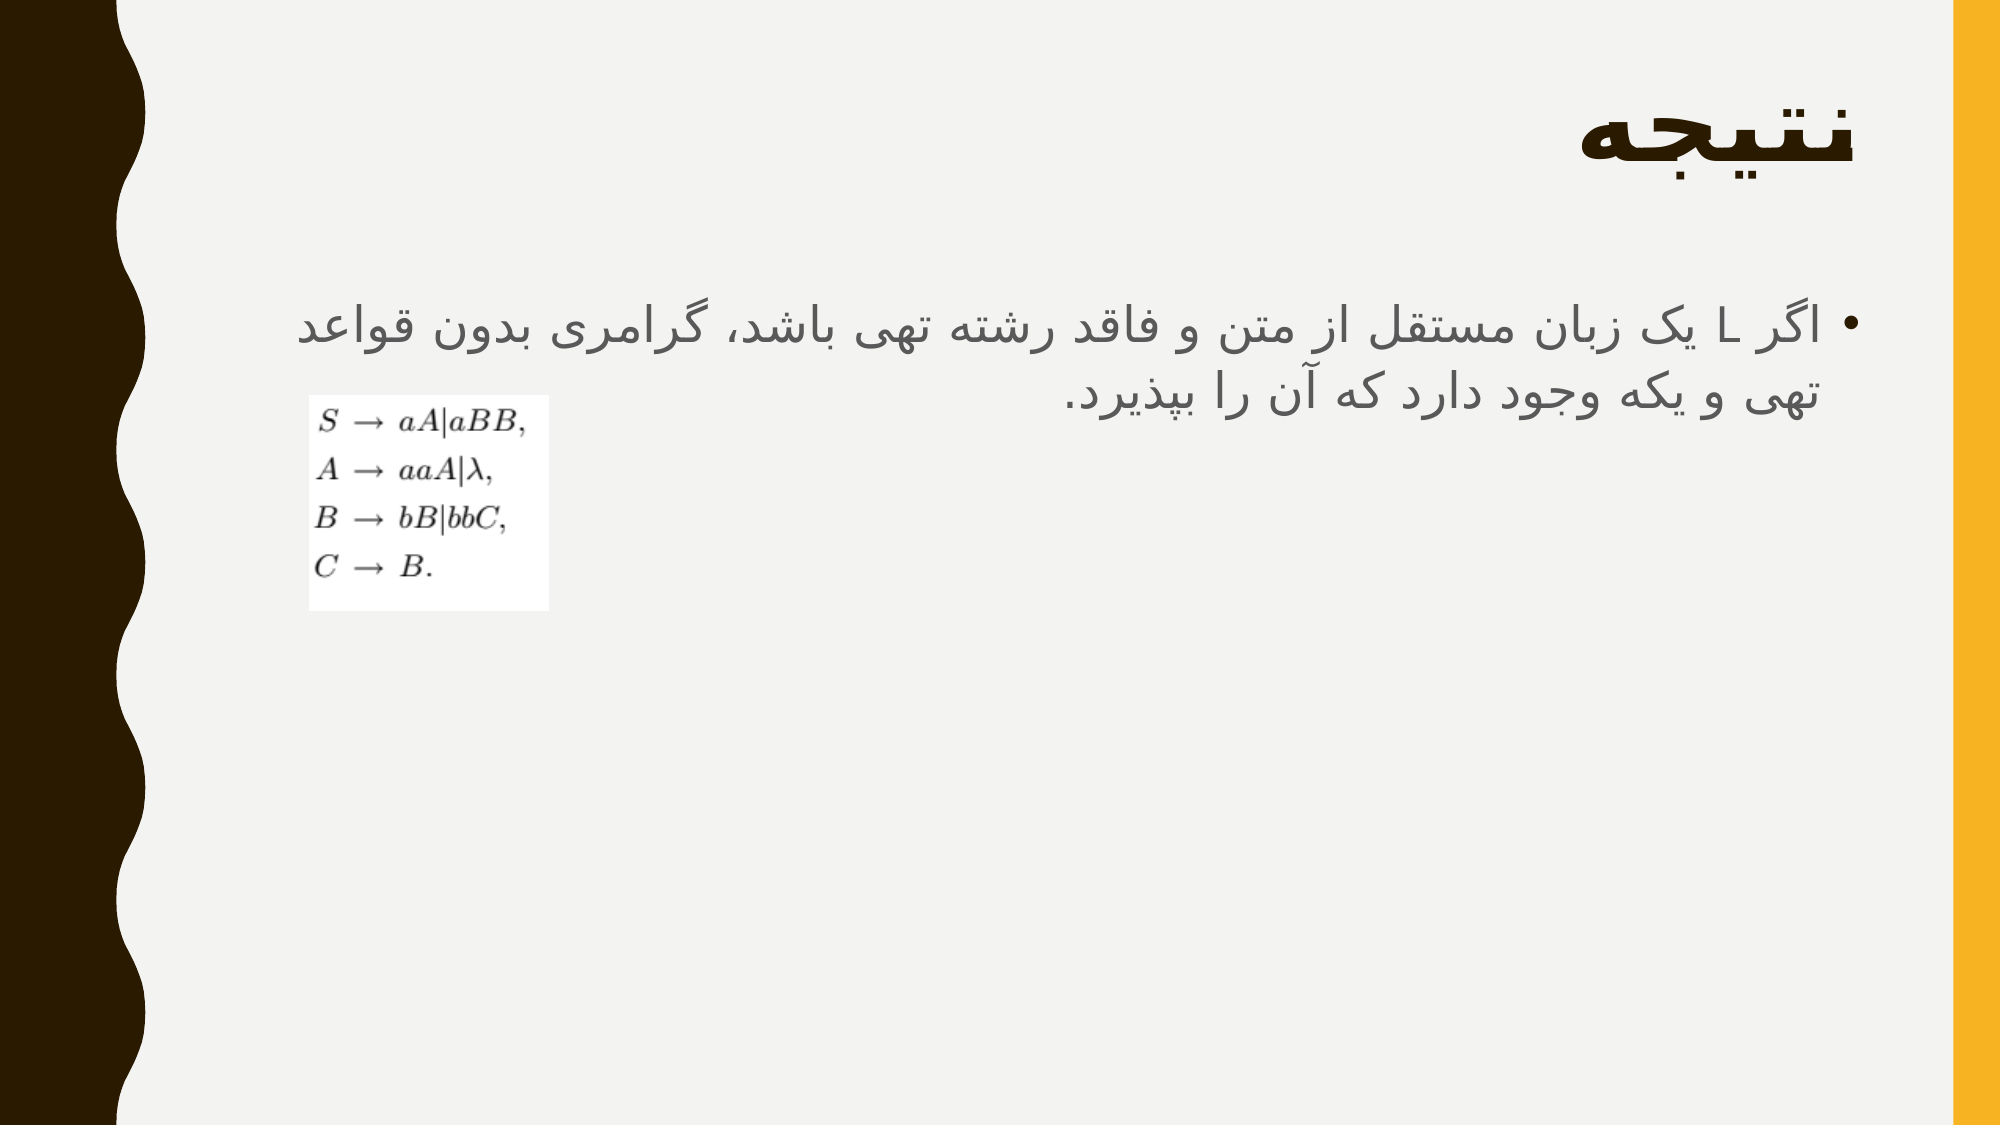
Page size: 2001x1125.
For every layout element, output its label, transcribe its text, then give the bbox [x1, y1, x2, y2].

title نتیجه [205, 62, 1875, 263]
list اگر L یک زبان مستقل از متن و فاقد رشته تهی باشد، گرامری بدون قواعد تهی و یکه وجود دارد که آن را بپذیرد. [205, 279, 1875, 1026]
picture [309, 395, 549, 611]
